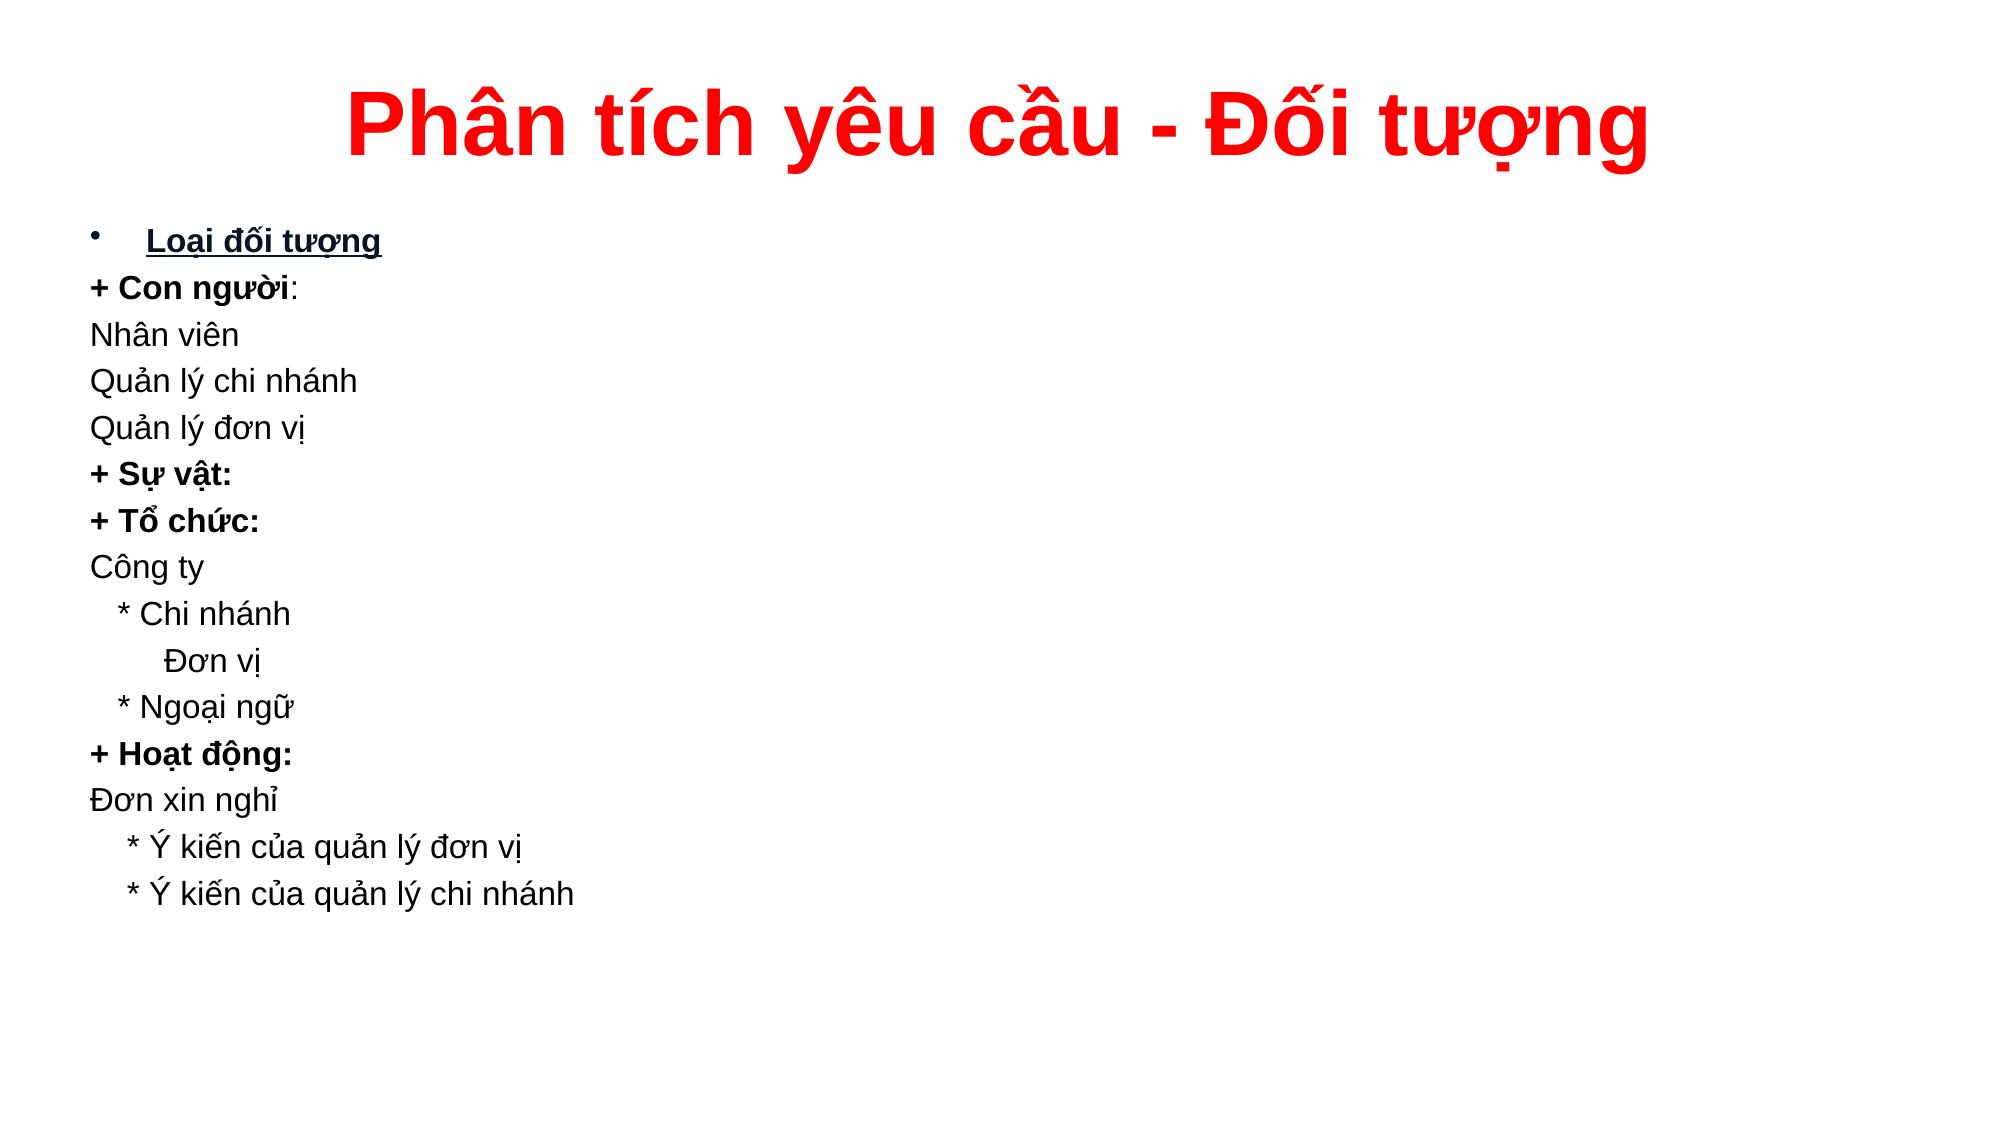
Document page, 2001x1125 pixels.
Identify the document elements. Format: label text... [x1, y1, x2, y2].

list Loại đối tượng + Con người: Nhân viên Quản lý chi nhánh Quản lý đơn vị + Sự vật: + Tổ chức: Công ty * Chi nhánh Đơn vị * Ngoại ngữ + Hoạt động: Đơn xin nghỉ * Ý kiến của quản lý đơn vị * Ý kiến của quản lý chi nhánh [74, 211, 721, 1000]
title Phân tích yêu cầu - Đối tượng [99, 24, 1901, 213]
